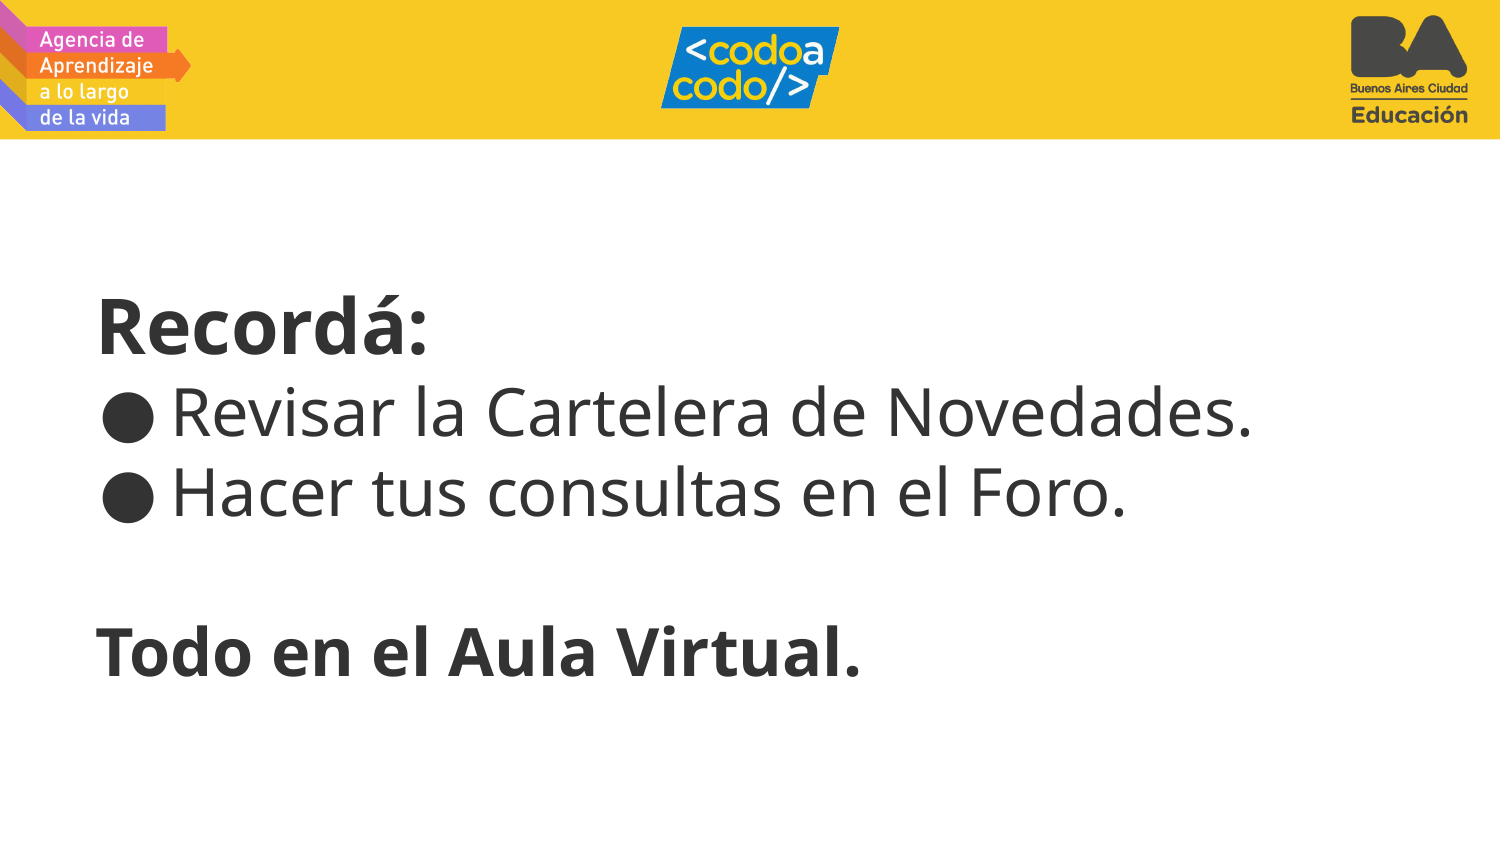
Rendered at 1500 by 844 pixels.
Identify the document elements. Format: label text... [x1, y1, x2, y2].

picture [660, 26, 840, 109]
picture [1297, 0, 1500, 182]
picture [0, 0, 191, 131]
title Recordá: Revisar la Cartelera de Novedades. Hacer tus consultas en el Foro. Todo en el Aula Virtual. [80, 186, 1409, 781]
